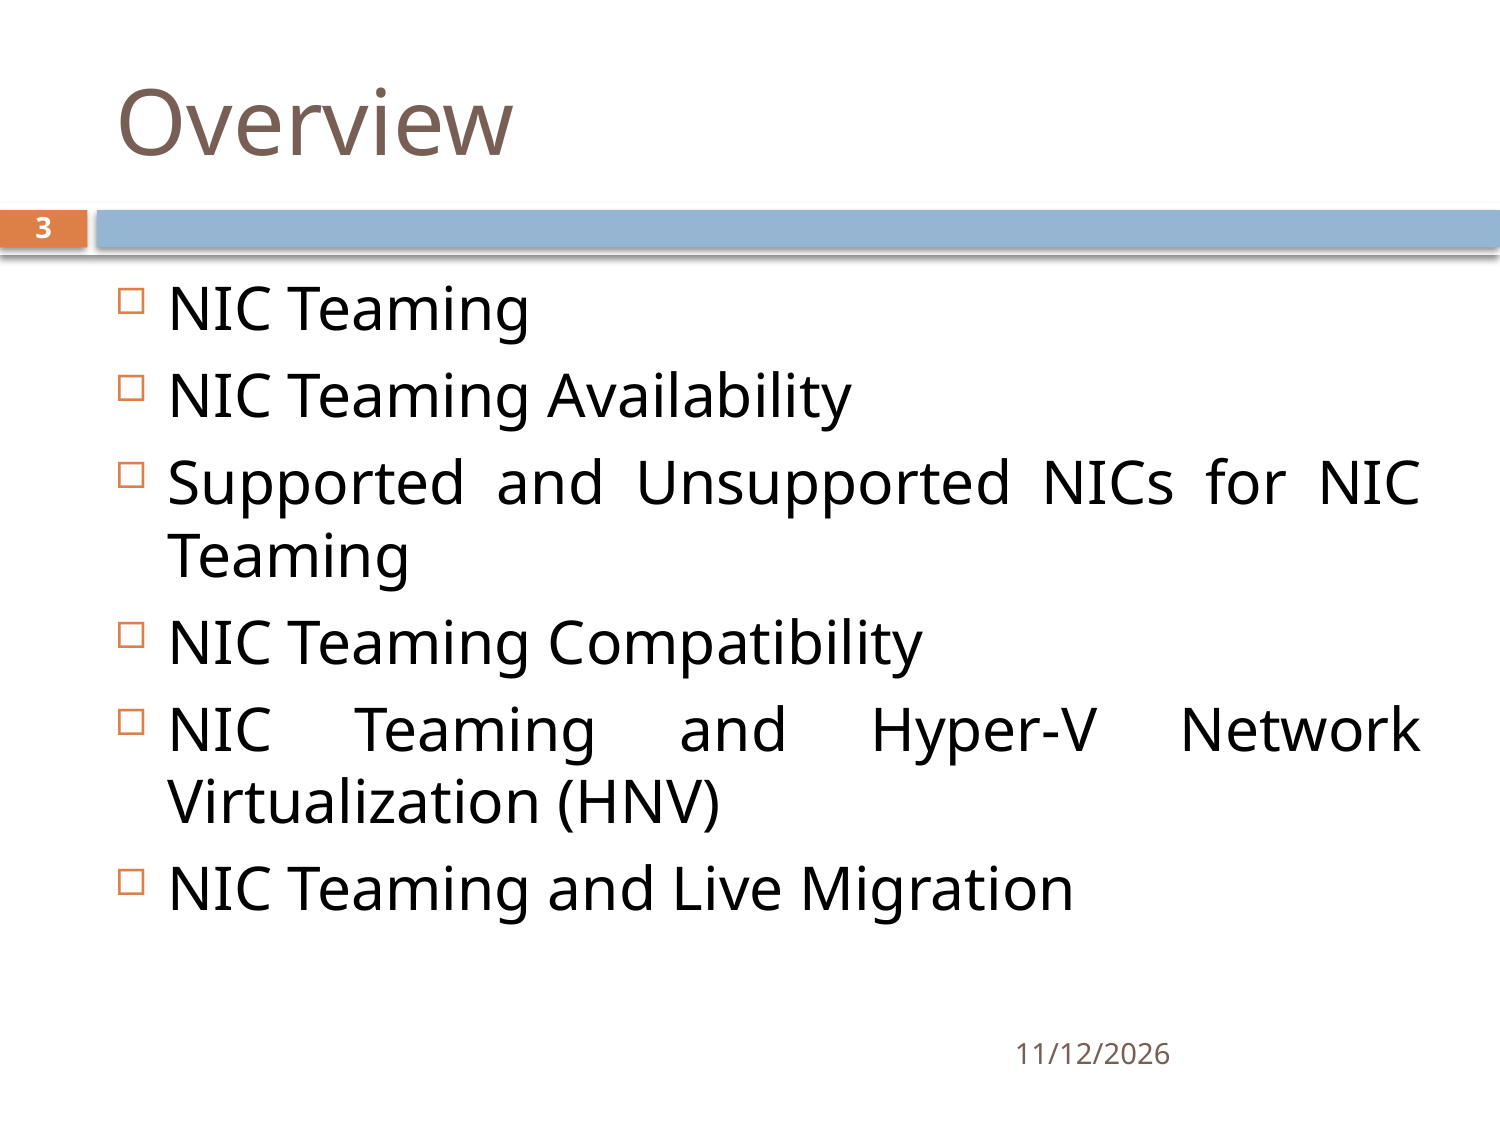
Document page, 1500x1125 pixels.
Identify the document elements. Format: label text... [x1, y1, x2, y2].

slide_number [999, 1025, 1438, 1085]
title Overview [100, 37, 1438, 200]
slide_number 3 [0, 208, 88, 249]
list NIC Teaming NIC Teaming Availability Supported and Unsupported NICs for NIC Teaming NIC Teaming Compatibility NIC Teaming and Hyper-V Network Virtualization (HNV) NIC Teaming and Live Migration [100, 262, 1438, 1000]
